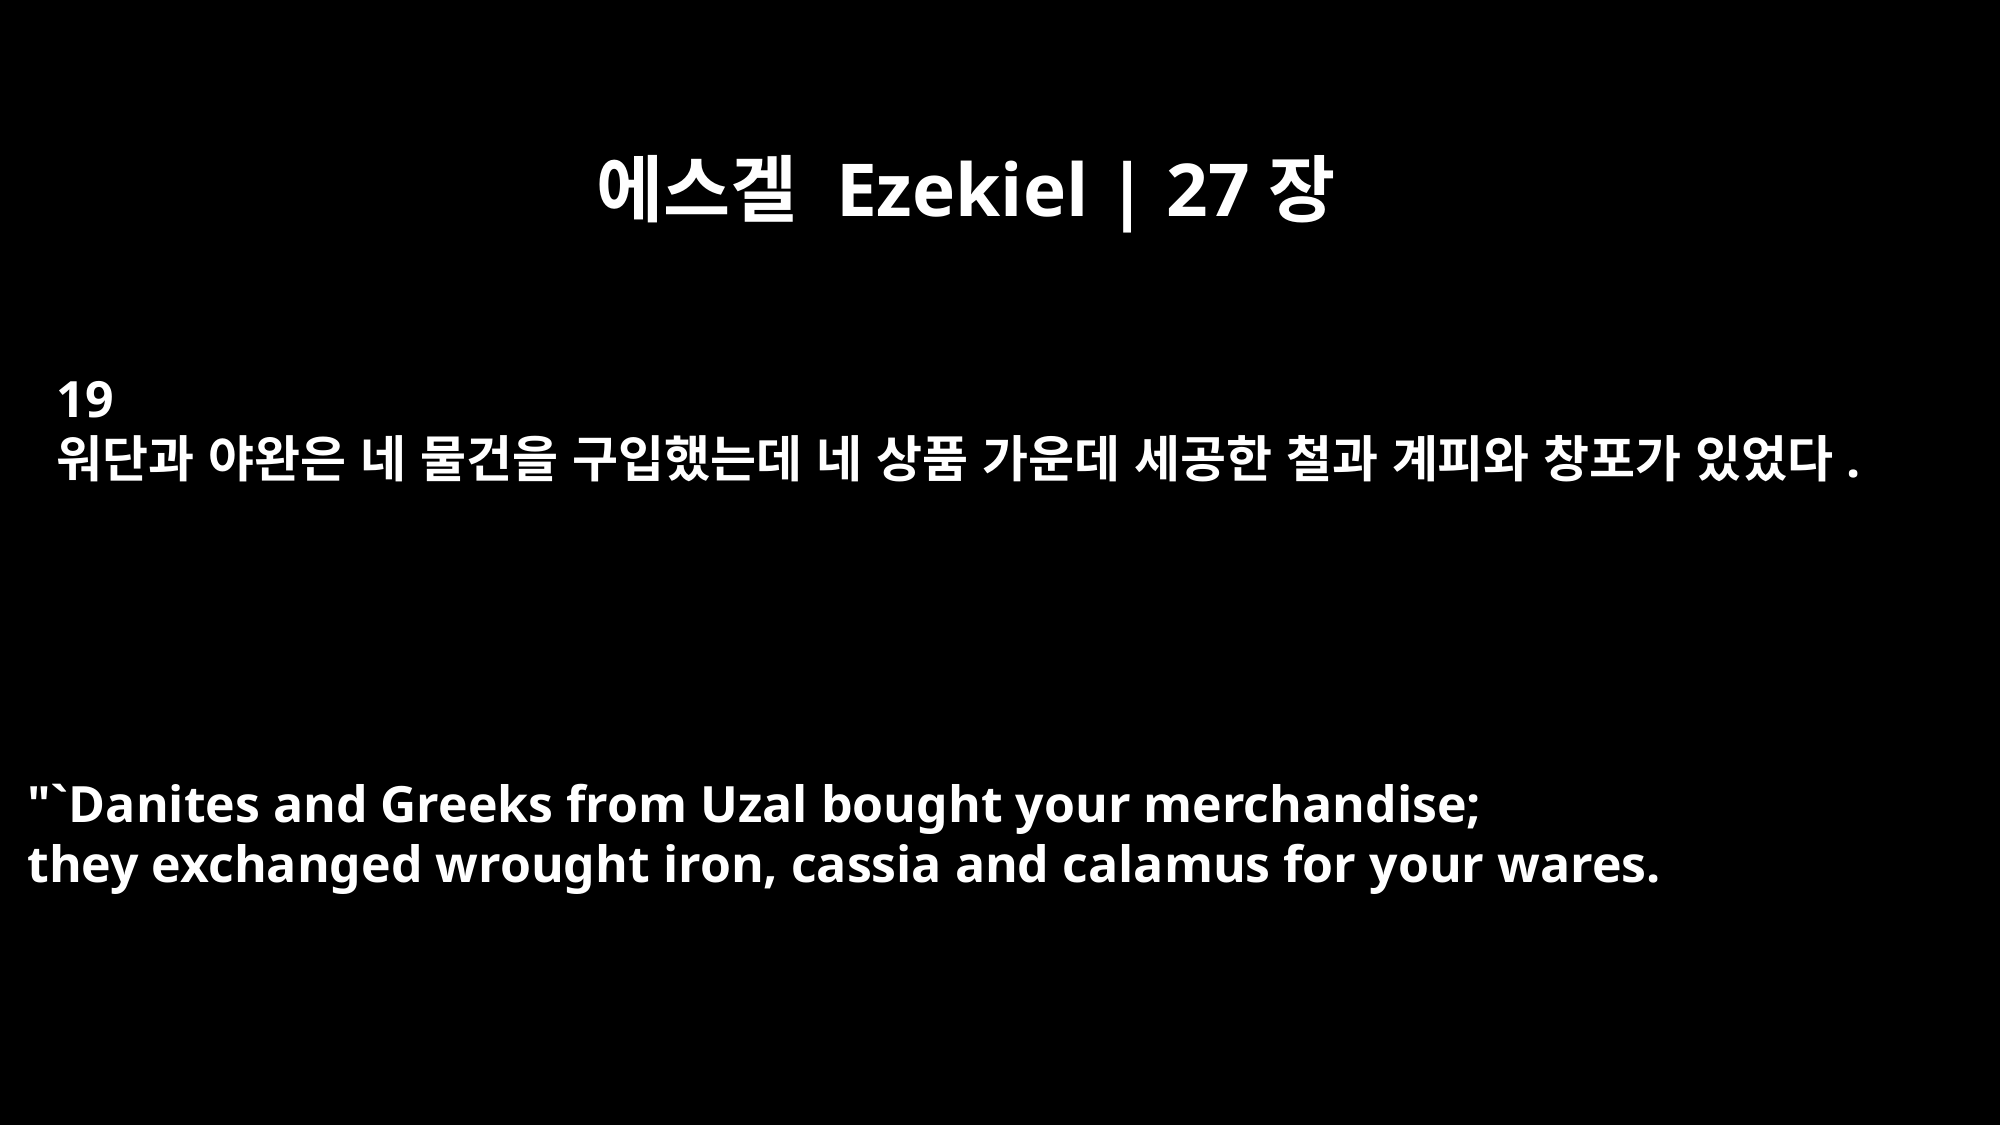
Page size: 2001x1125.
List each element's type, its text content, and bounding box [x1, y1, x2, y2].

text_box "`Danites and Greeks from Uzal bought your merchandise; they exchanged wrought iron, cassia and calamus for your wares. [12, 764, 1677, 900]
text_box 에스겔 Ezekiel | 27장 [581, 136, 1351, 239]
text_box 19 워단과 야완은 네 물건을 구입했는데 네 상품 가운데 세공한 철과 계피와 창포가 있었다. [41, 359, 1876, 495]
